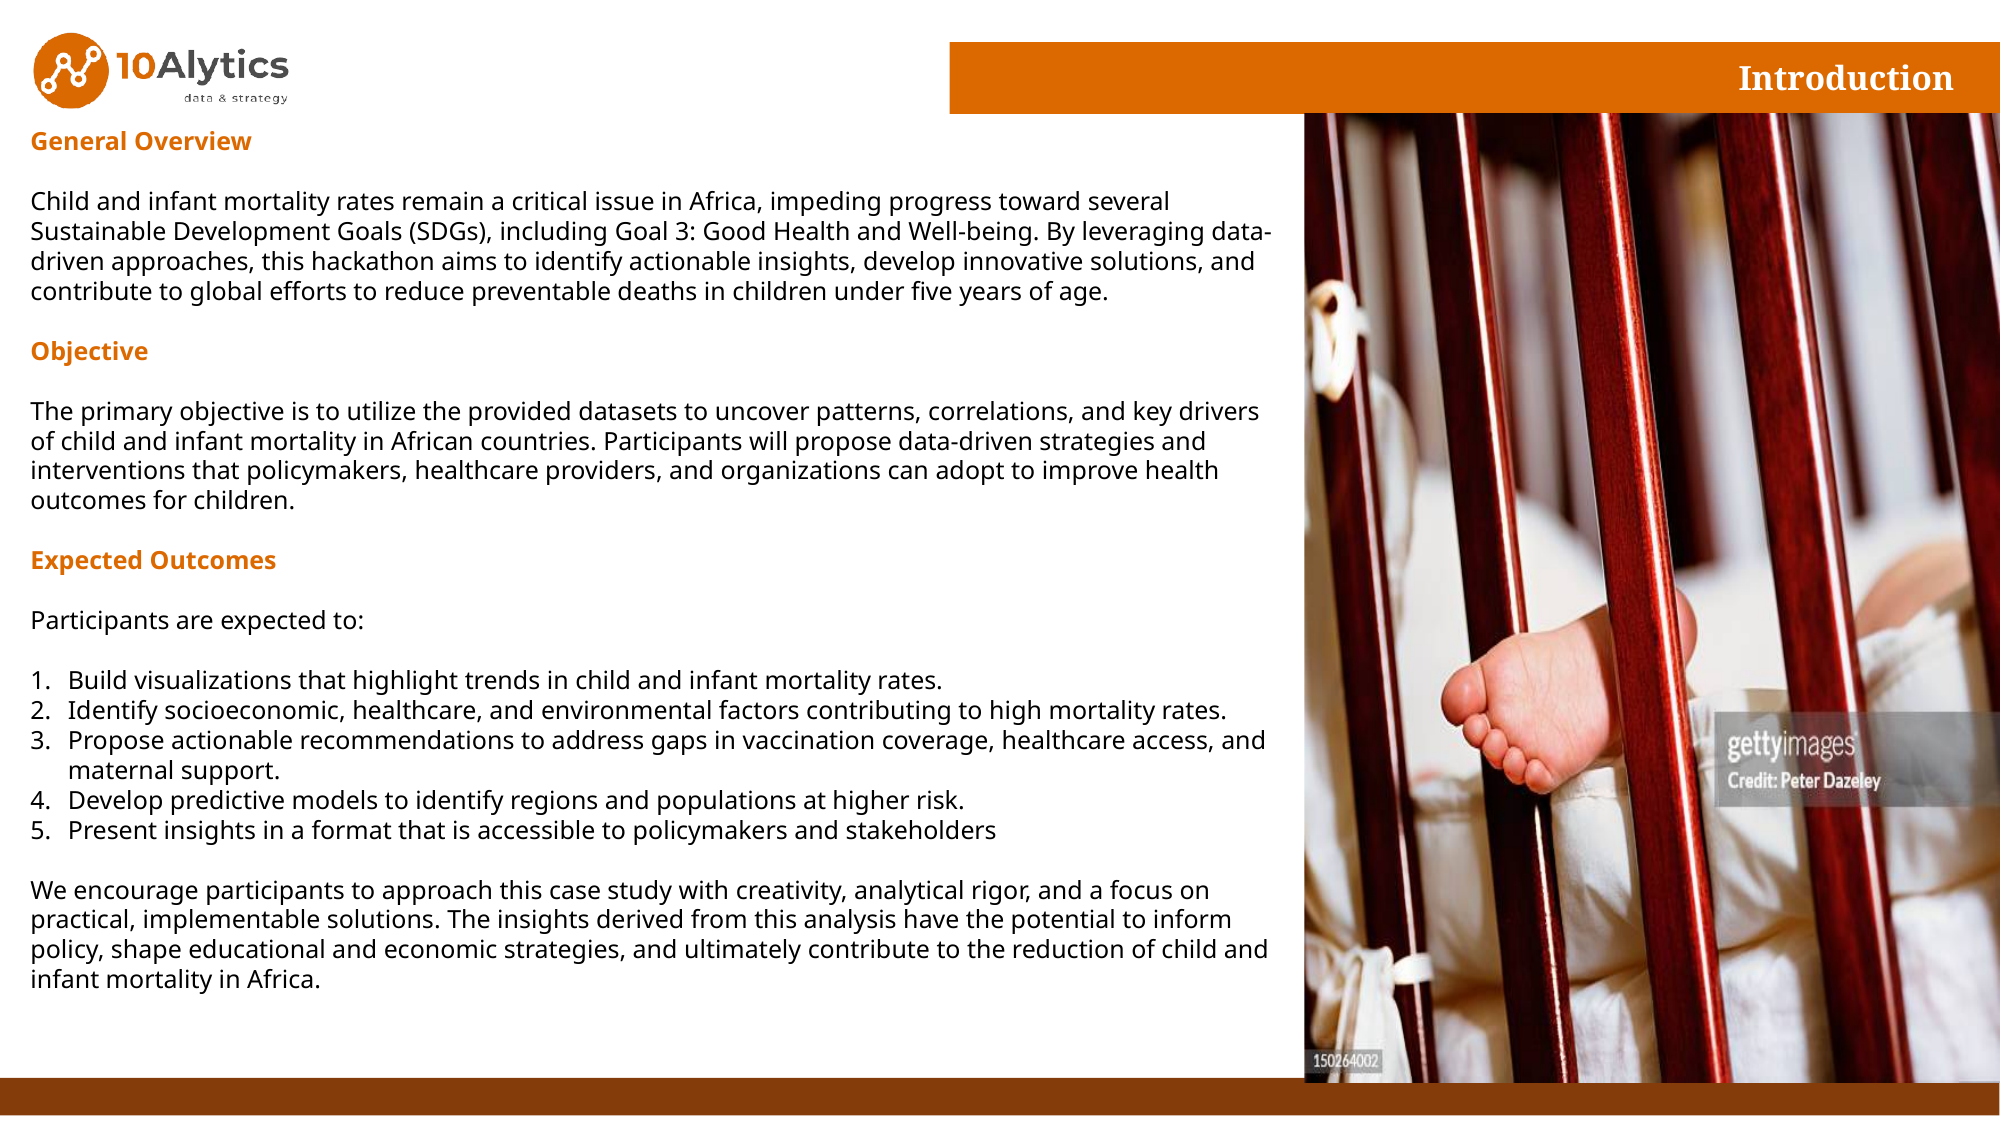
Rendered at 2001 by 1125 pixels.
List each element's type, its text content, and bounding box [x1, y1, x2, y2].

text_box [949, 41, 2000, 115]
text_box [1303, 113, 2000, 1084]
text_box Introduction [1416, 50, 1970, 105]
picture [29, 28, 290, 112]
text_box General Overview Child and infant mortality rates remain a critical issue in Africa, impeding progress toward several Sustainable Development Goals (SDGs), including Goal 3: Good Health and Well-being. By leveraging data-driven approaches, this hackathon aims to identify actionable insights, develop innovative solutions, and contribute to global efforts to reduce preventable deaths in children under five years of age. Objective The primary objective is to utilize the provided datasets to uncover patterns, correlations, and key drivers of child and infant mortality in African countries. Participants will propose data-driven strategies and interventions that policymakers, healthcare providers, and organizations can adopt to improve health outcomes for children. Expected Outcomes Participants are expected to: Build visualizations that highlight trends in child and infant mortality rates. Identify socioeconomic, healthcare, and environmental factors contributing to high mortality rates. Propose actionable recommendations to address gaps in vaccination coverage, healthcare access, and maternal support. Develop predictive models to identify regions and populations at higher risk. Present insights in a format that is accessible to policymakers and stakeholders We encourage participants to approach this case study with creativity, analytical rigor, and a focus on practical, implementable solutions. The insights derived from this analysis have the potential to inform policy, shape educational and economic strategies, and ultimately contribute to the reduction of child and infant mortality in Africa. [15, 118, 1303, 1002]
